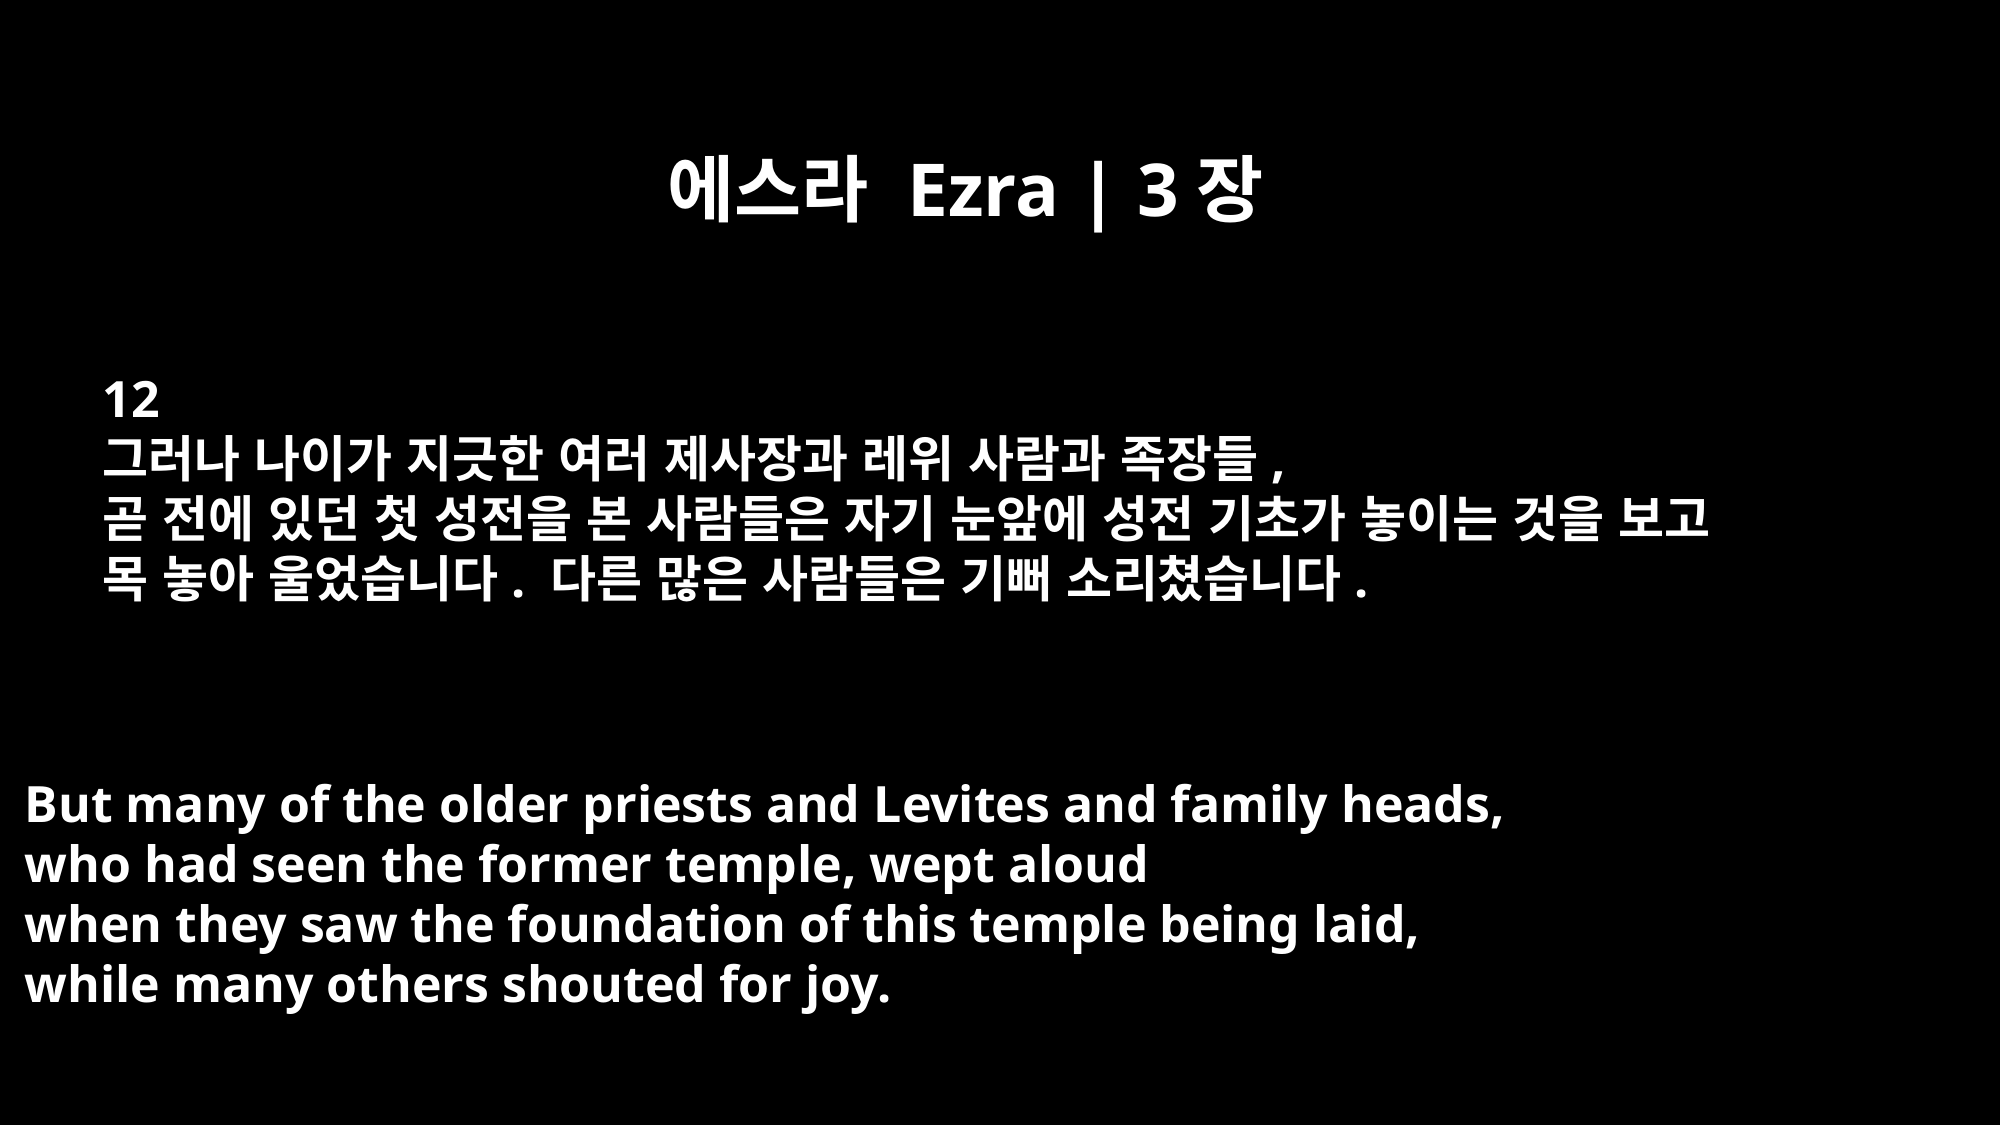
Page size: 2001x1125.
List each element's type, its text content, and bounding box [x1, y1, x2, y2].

text_box 12 그러나 나이가 지긋한 여러 제사장과 레위 사람과 족장들, 곧 전에 있던 첫 성전을 본 사람들은 자기 눈앞에 성전 기초가 놓이는 것을 보고 목 놓아 울었습니다. 다른 많은 사람들은 기뻐 소리쳤습니다. [88, 359, 1726, 615]
text_box 에스라 Ezra | 3장 [652, 136, 1280, 239]
text_box But many of the older priests and Levites and family heads, who had seen the former temple, wept aloud when they saw the foundation of this temple being laid, while many others shouted for joy. [10, 764, 1521, 1020]
